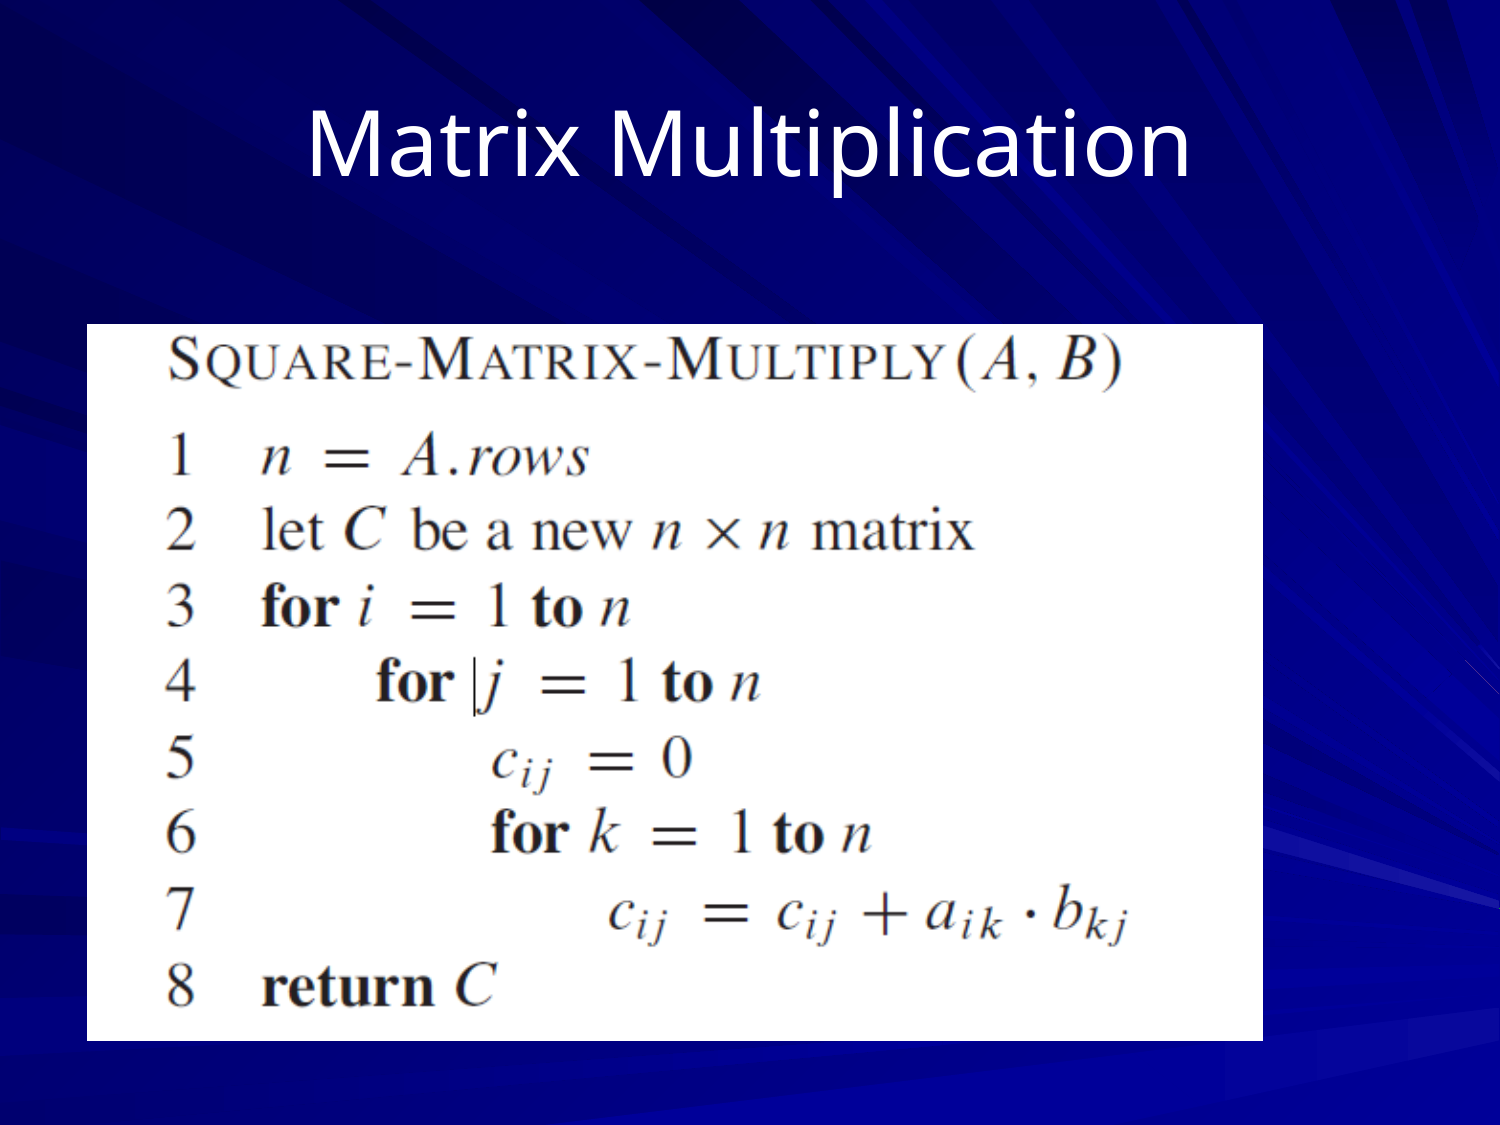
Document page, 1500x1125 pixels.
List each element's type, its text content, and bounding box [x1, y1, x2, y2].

picture [87, 324, 1263, 1041]
title Matrix Multiplication [74, 45, 1426, 234]
